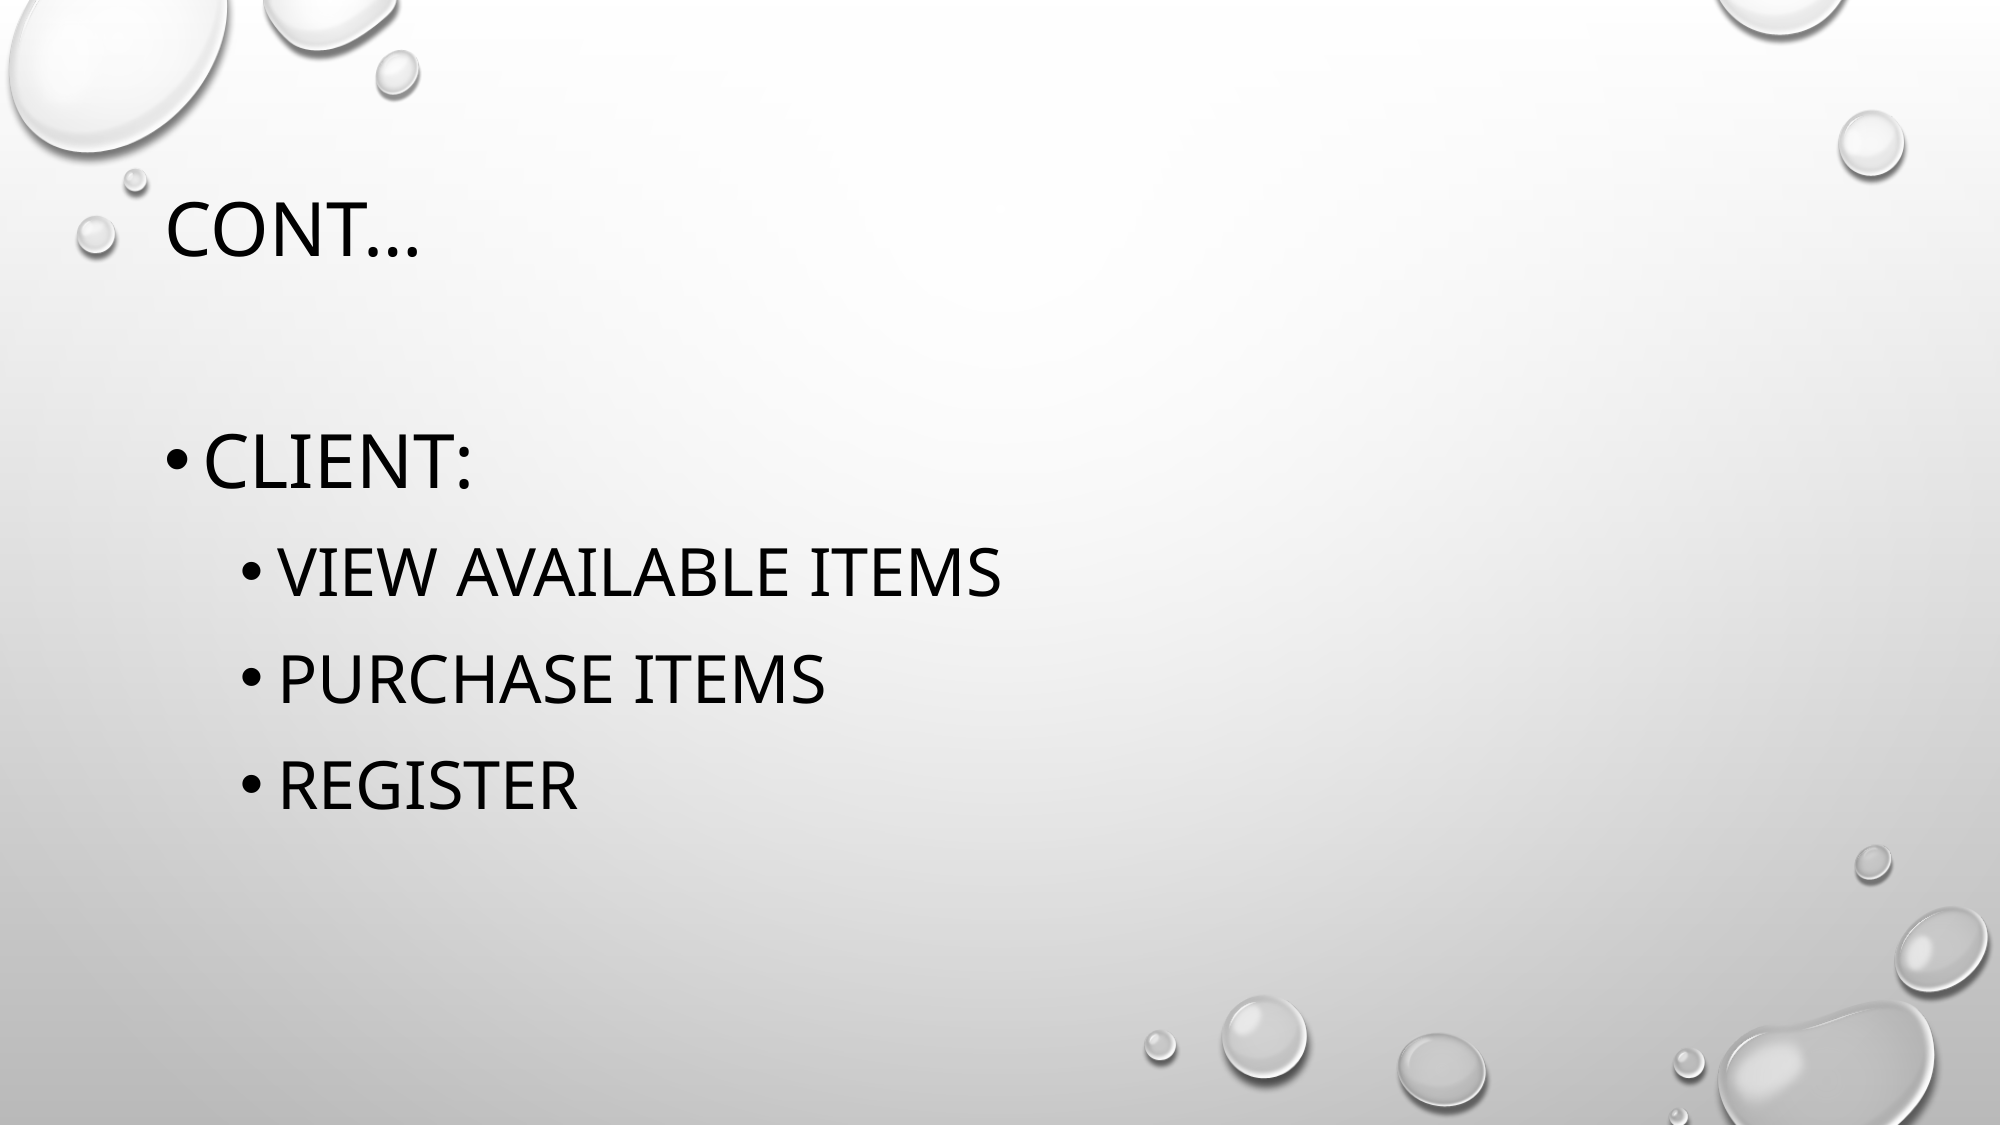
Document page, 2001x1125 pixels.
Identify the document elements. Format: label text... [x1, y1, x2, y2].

picture [0, 0, 2000, 1125]
title Cont… [149, 101, 1851, 364]
list Client: View available items Purchase items Register [149, 388, 1850, 950]
